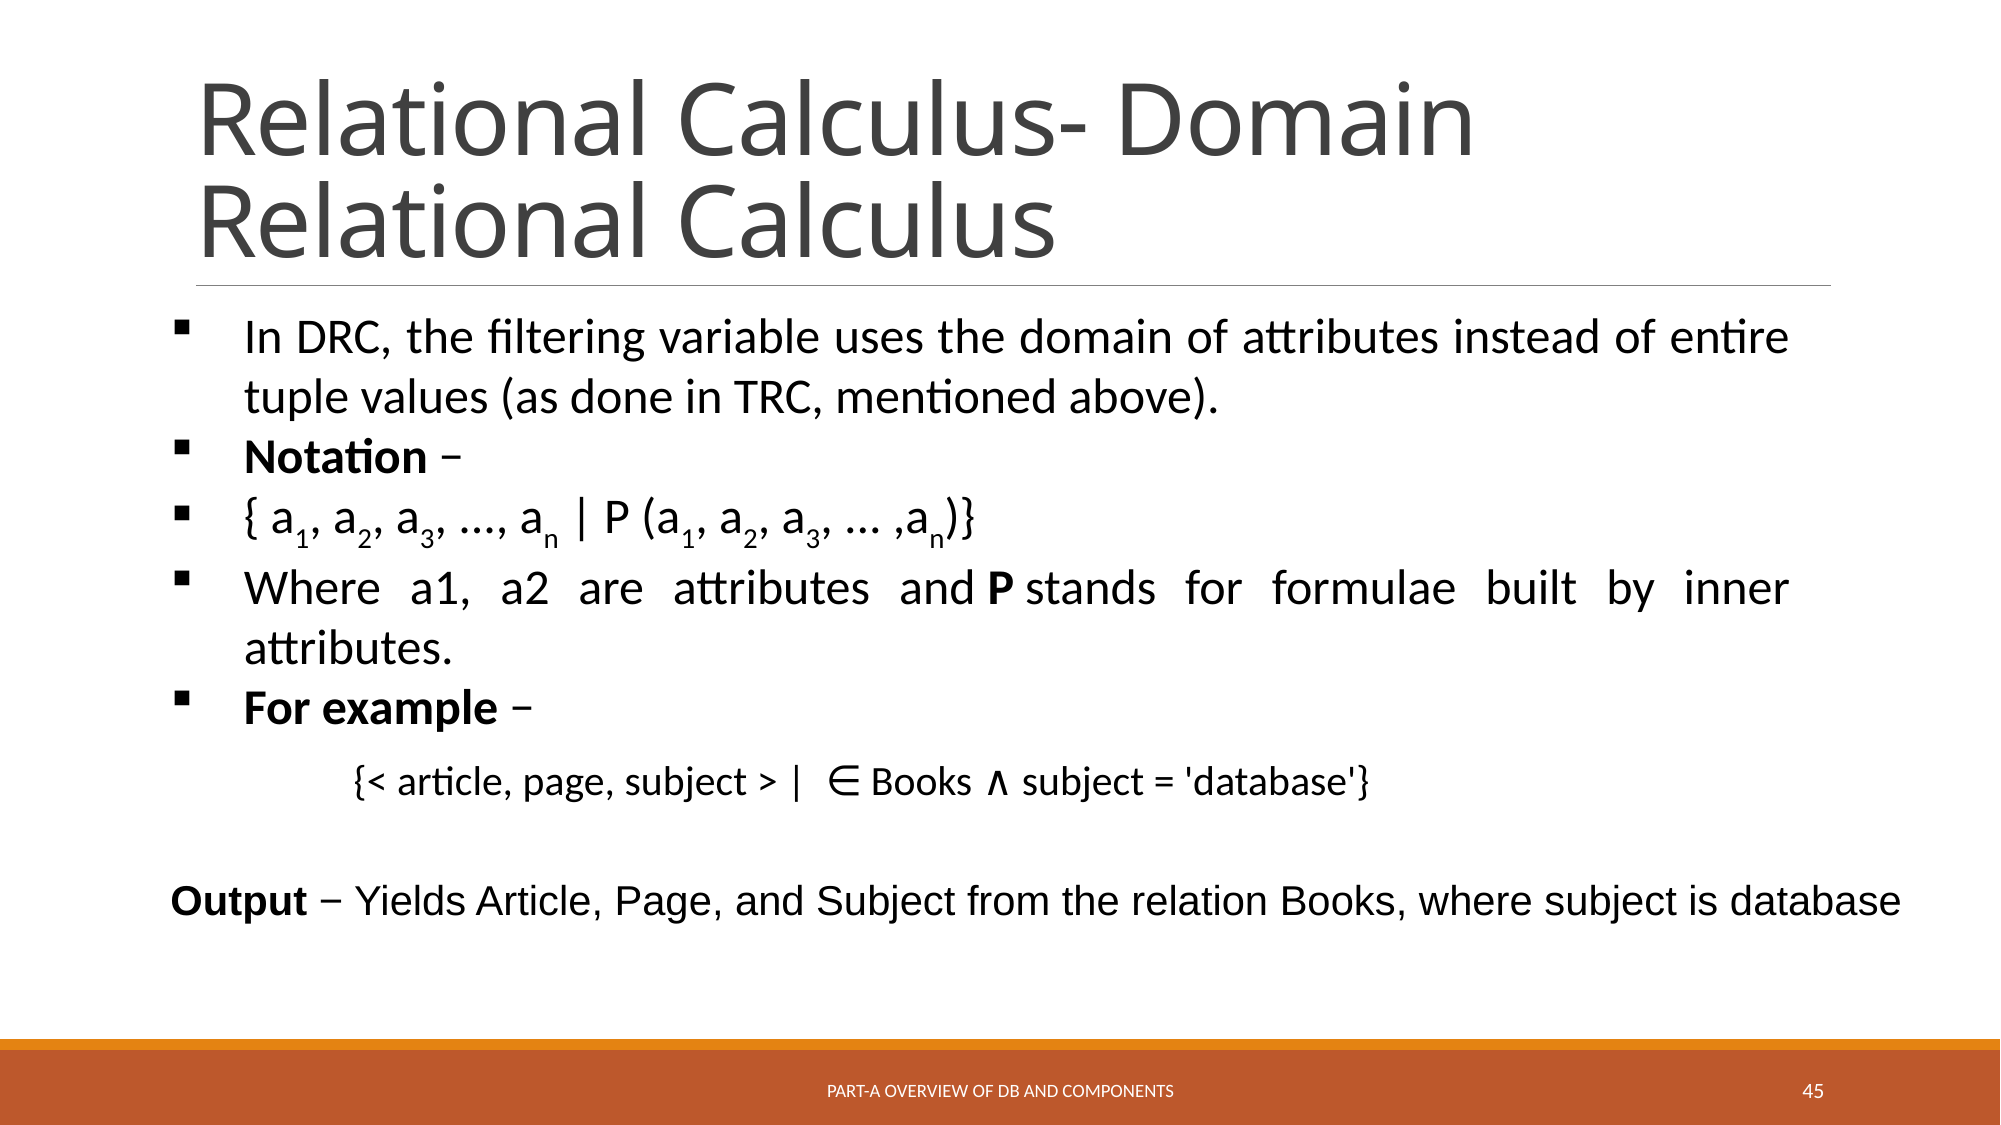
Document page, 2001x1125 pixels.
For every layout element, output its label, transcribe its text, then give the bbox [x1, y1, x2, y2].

slide_number 45 [1624, 1059, 1840, 1120]
title Relational Calculus- Domain Relational Calculus [180, 47, 1830, 285]
list In DRC, the filtering variable uses the domain of attributes instead of entire tuple values (as done in TRC, mentioned above). Notation − { a1, a2, a3, ..., an | P (a1, a2, a3, ... ,an)} Where a1, a2 are attributes and P stands for formulae built by inner attributes. For example − [155, 171, 1806, 853]
text_box {< article, page, subject > | ∈ Books ∧ subject = 'database'} [338, 746, 1589, 811]
text_box Output − Yields Article, Page, and Subject from the relation Books, where subject is database [155, 866, 1970, 932]
footer Part-A Overview of DB and Components [604, 1059, 1396, 1120]
